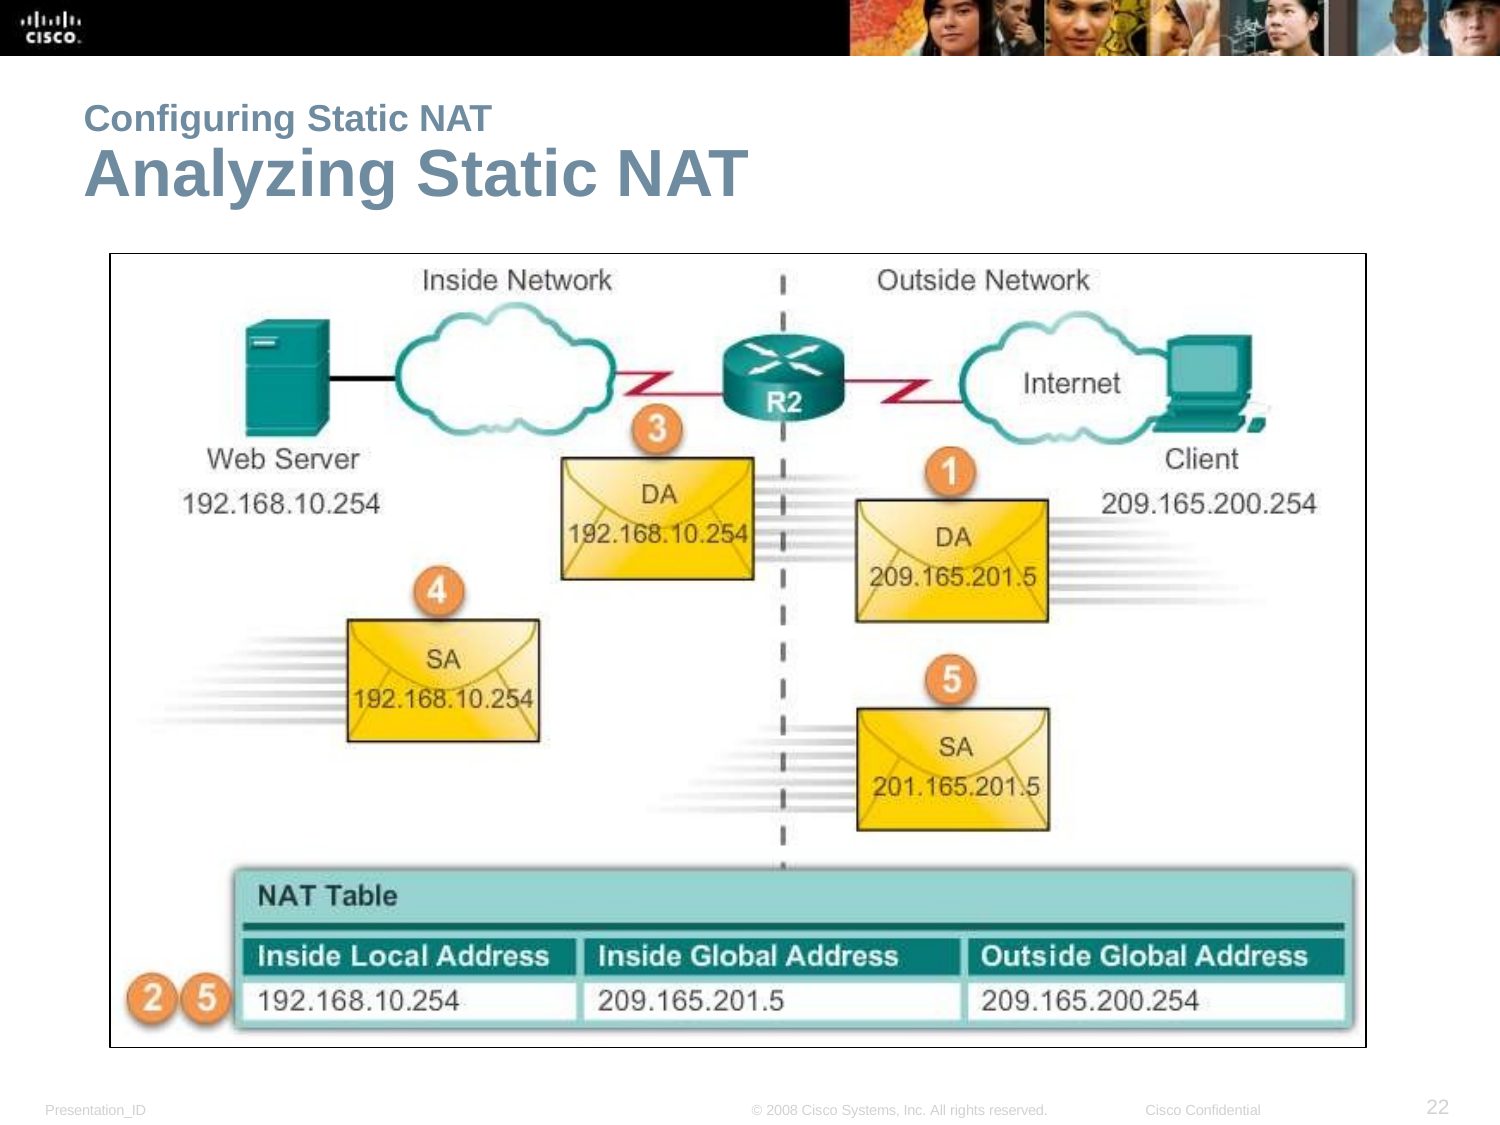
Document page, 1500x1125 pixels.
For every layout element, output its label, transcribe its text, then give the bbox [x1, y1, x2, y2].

text_box <number> [1422, 1093, 1454, 1125]
text_box [109, 253, 1367, 1048]
text_box Cisco Confidential [1143, 1100, 1264, 1119]
text_box © 2008 Cisco Systems, Inc. All rights reserved. [749, 1100, 1058, 1125]
picture [0, 0, 1500, 56]
text_box Presentation_ID [43, 1100, 151, 1125]
text_box Configuring Static NAT [81, 91, 497, 127]
text_box Analyzing Static NAT [81, 127, 756, 318]
